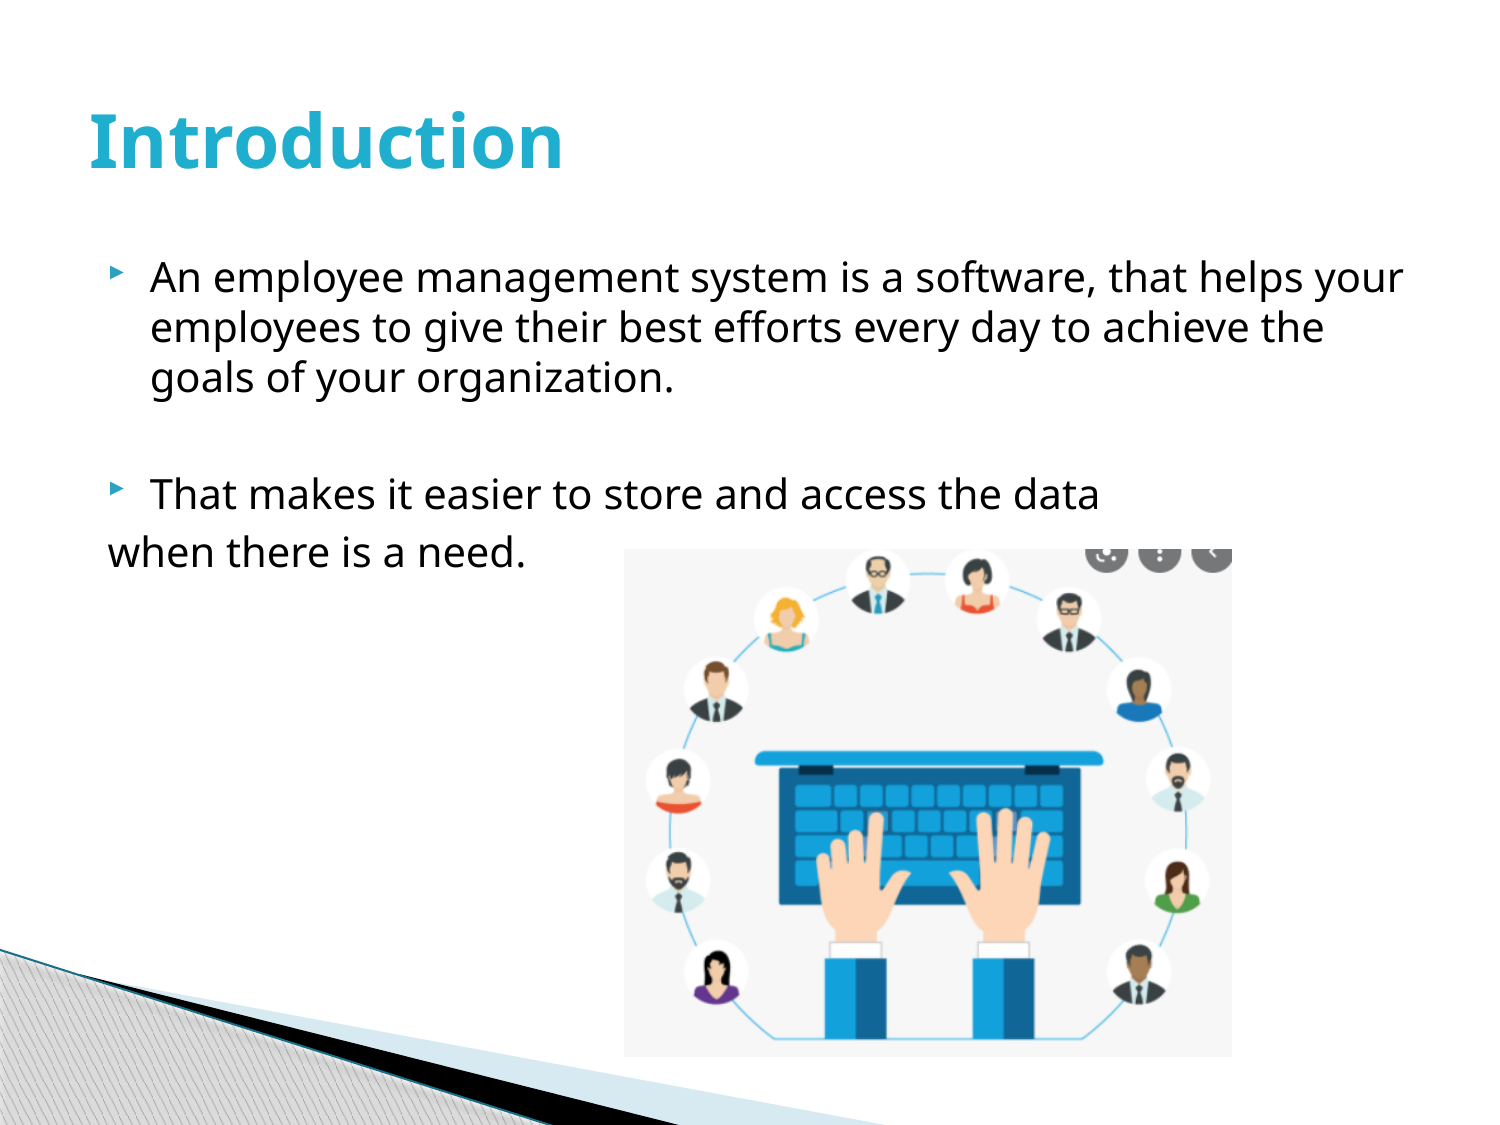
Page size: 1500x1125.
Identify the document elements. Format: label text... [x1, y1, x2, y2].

list An employee management system is a software, that helps your employees to give their best efforts every day to achieve the goals of your organization. That makes it easier to store and access the data when there is a need. [75, 243, 1425, 986]
title Introduction [75, 45, 1425, 233]
picture [624, 549, 1232, 1058]
